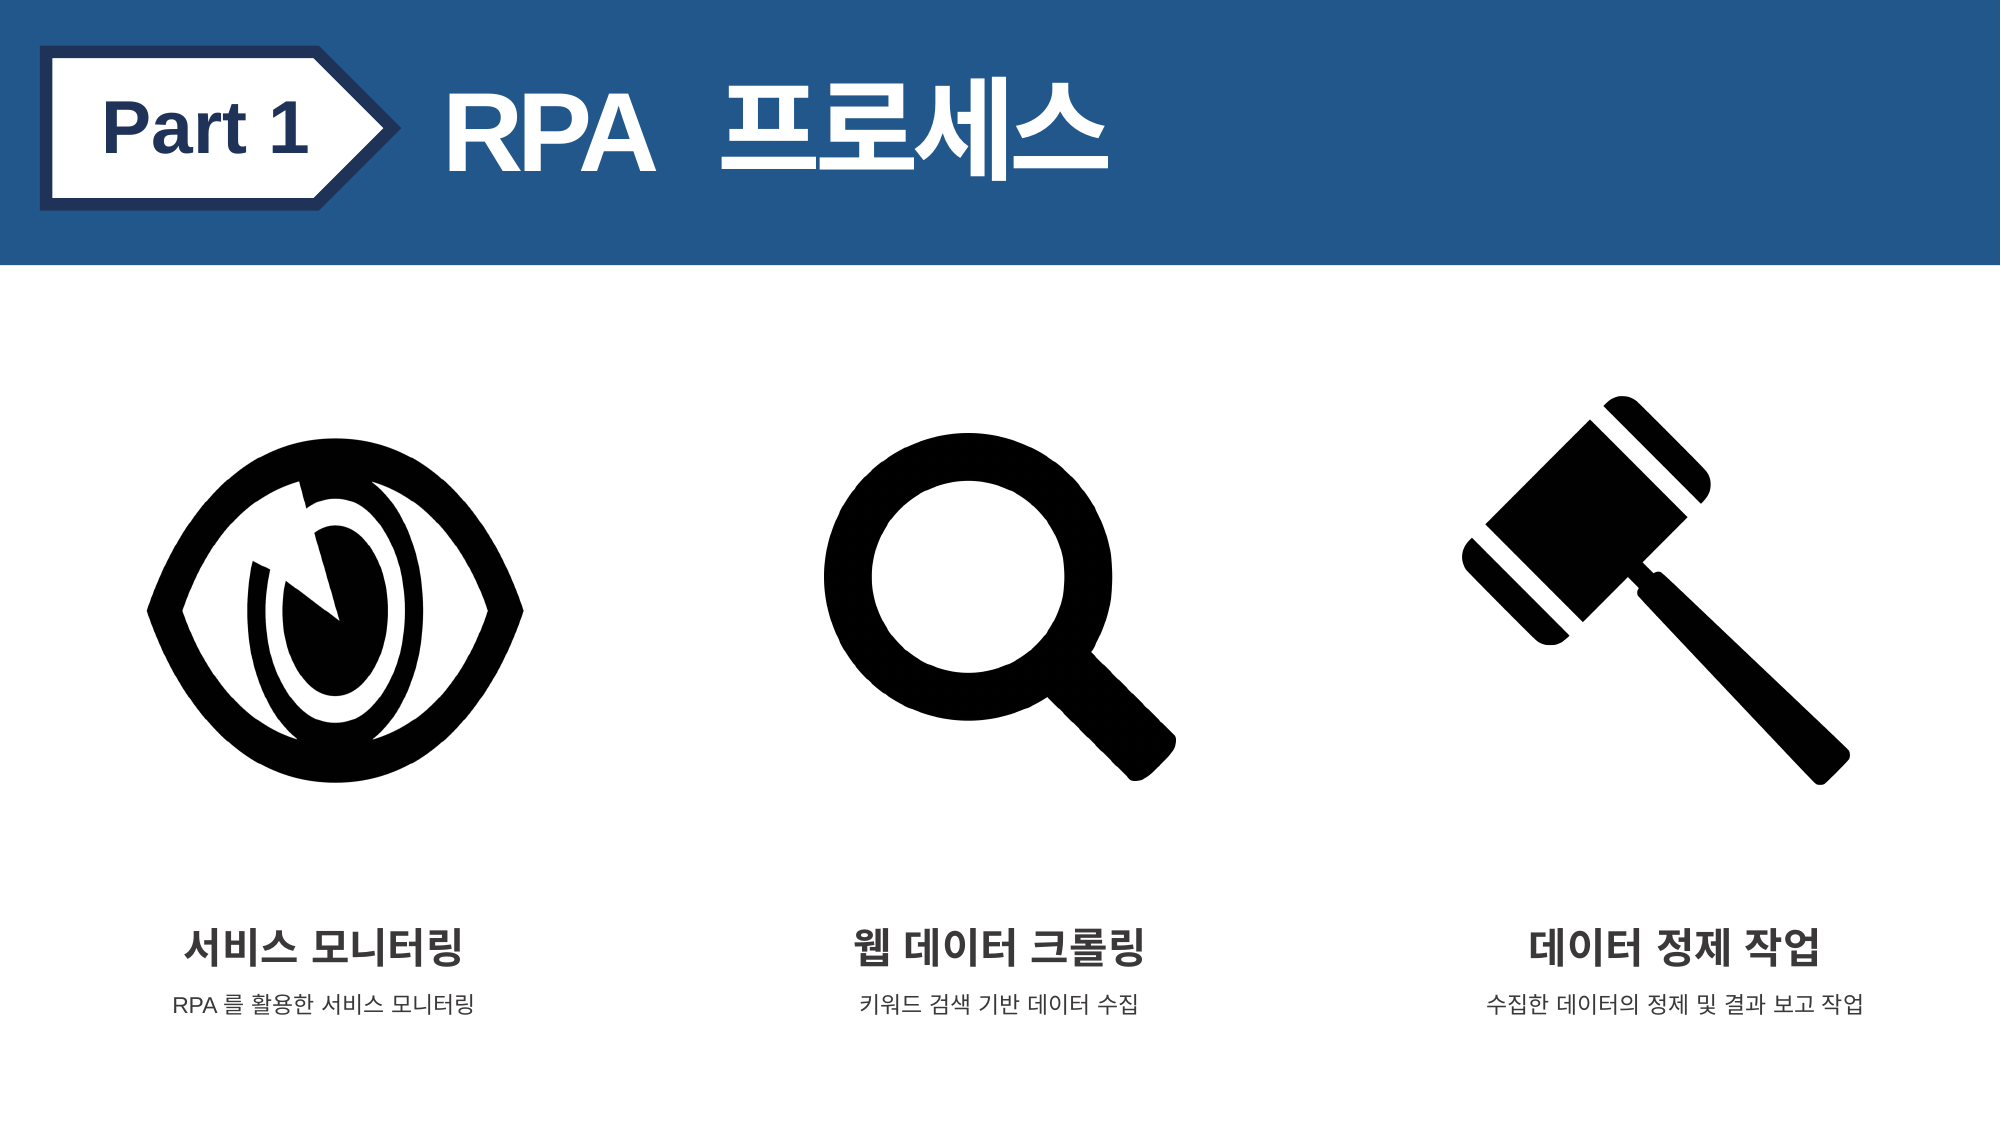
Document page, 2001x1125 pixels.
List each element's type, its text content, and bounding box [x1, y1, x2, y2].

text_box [46, 51, 393, 205]
text_box [0, 0, 2000, 266]
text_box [1433, 914, 1918, 1026]
picture [145, 436, 525, 785]
picture [1462, 396, 1850, 785]
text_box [118, 914, 531, 1026]
picture [824, 433, 1176, 781]
text_box RPA 프로세스 [428, 51, 1128, 202]
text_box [794, 914, 1206, 1026]
